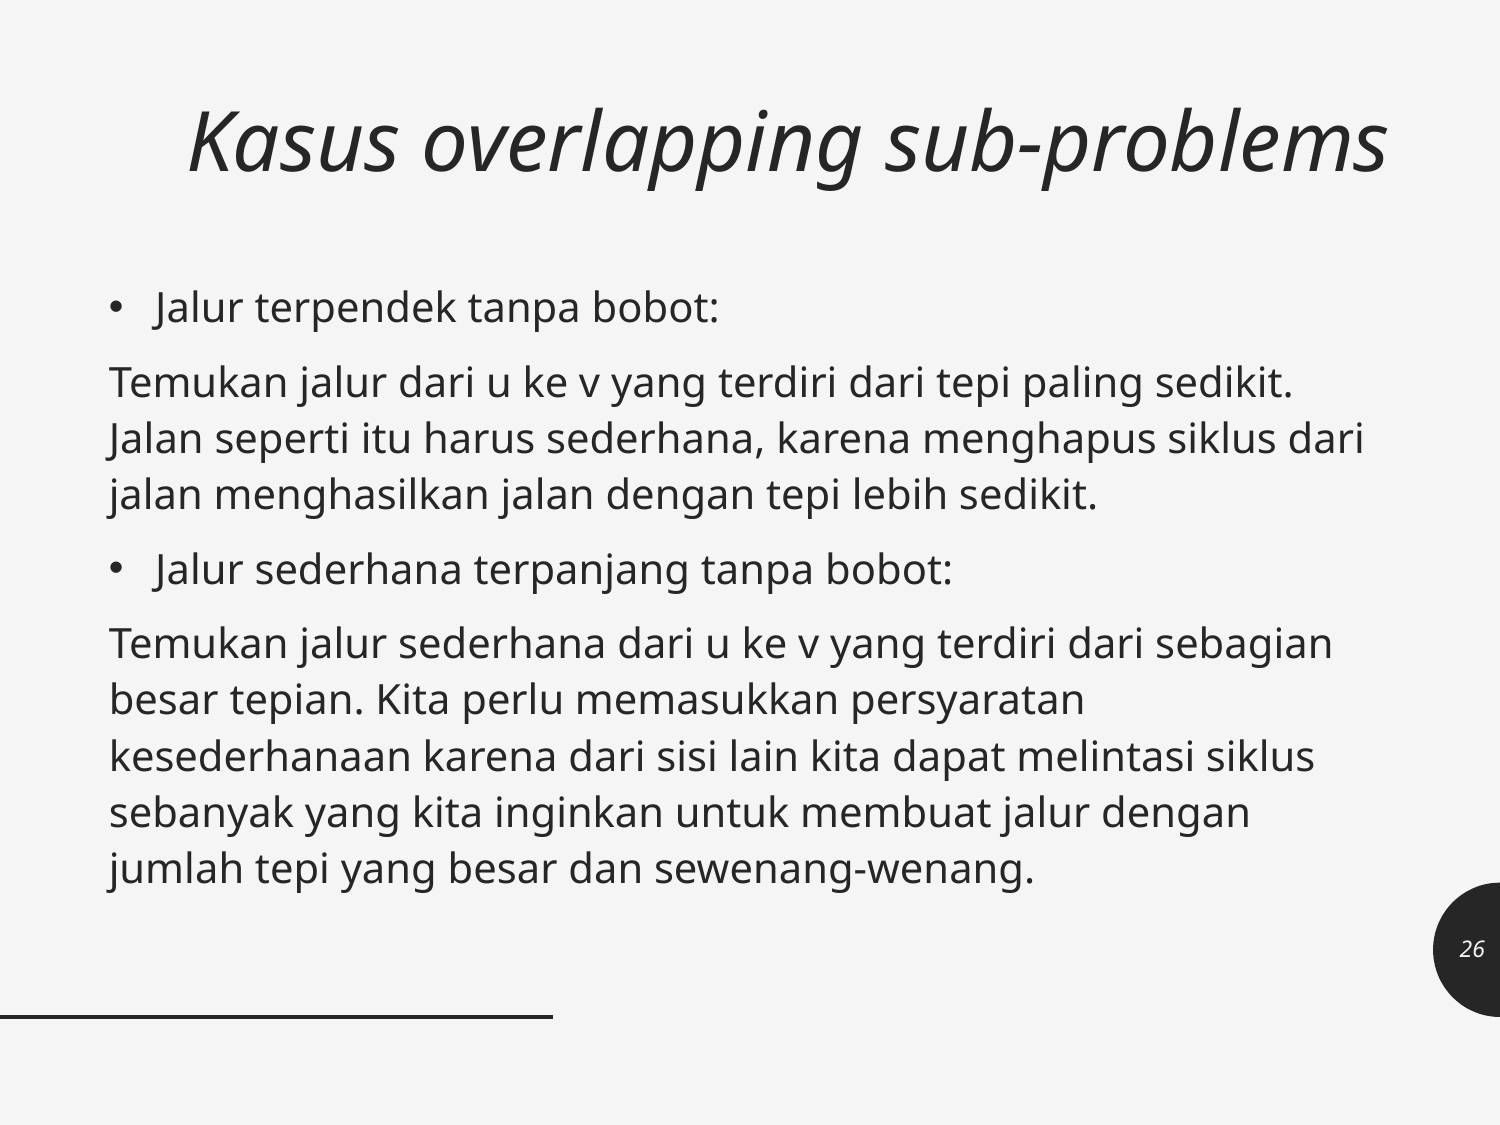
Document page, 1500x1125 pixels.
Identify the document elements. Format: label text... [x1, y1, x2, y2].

slide_number 26 [1433, 919, 1500, 980]
title Kasus overlapping sub-problems [93, 91, 1407, 267]
list Jalur terpendek tanpa bobot: Temukan jalur dari u ke v yang terdiri dari tepi paling sedikit. Jalan seperti itu harus sederhana, karena menghapus siklus dari jalan menghasilkan jalan dengan tepi lebih sedikit. Jalur sederhana terpanjang tanpa bobot: Temukan jalur sederhana dari u ke v yang terdiri dari sebagian besar tepian. Kita perlu memasukkan persyaratan kesederhanaan karena dari sisi lain kita dapat melintasi siklus sebanyak yang kita inginkan untuk membuat jalur dengan jumlah tepi yang besar dan sewenang-wenang. [93, 267, 1407, 1021]
